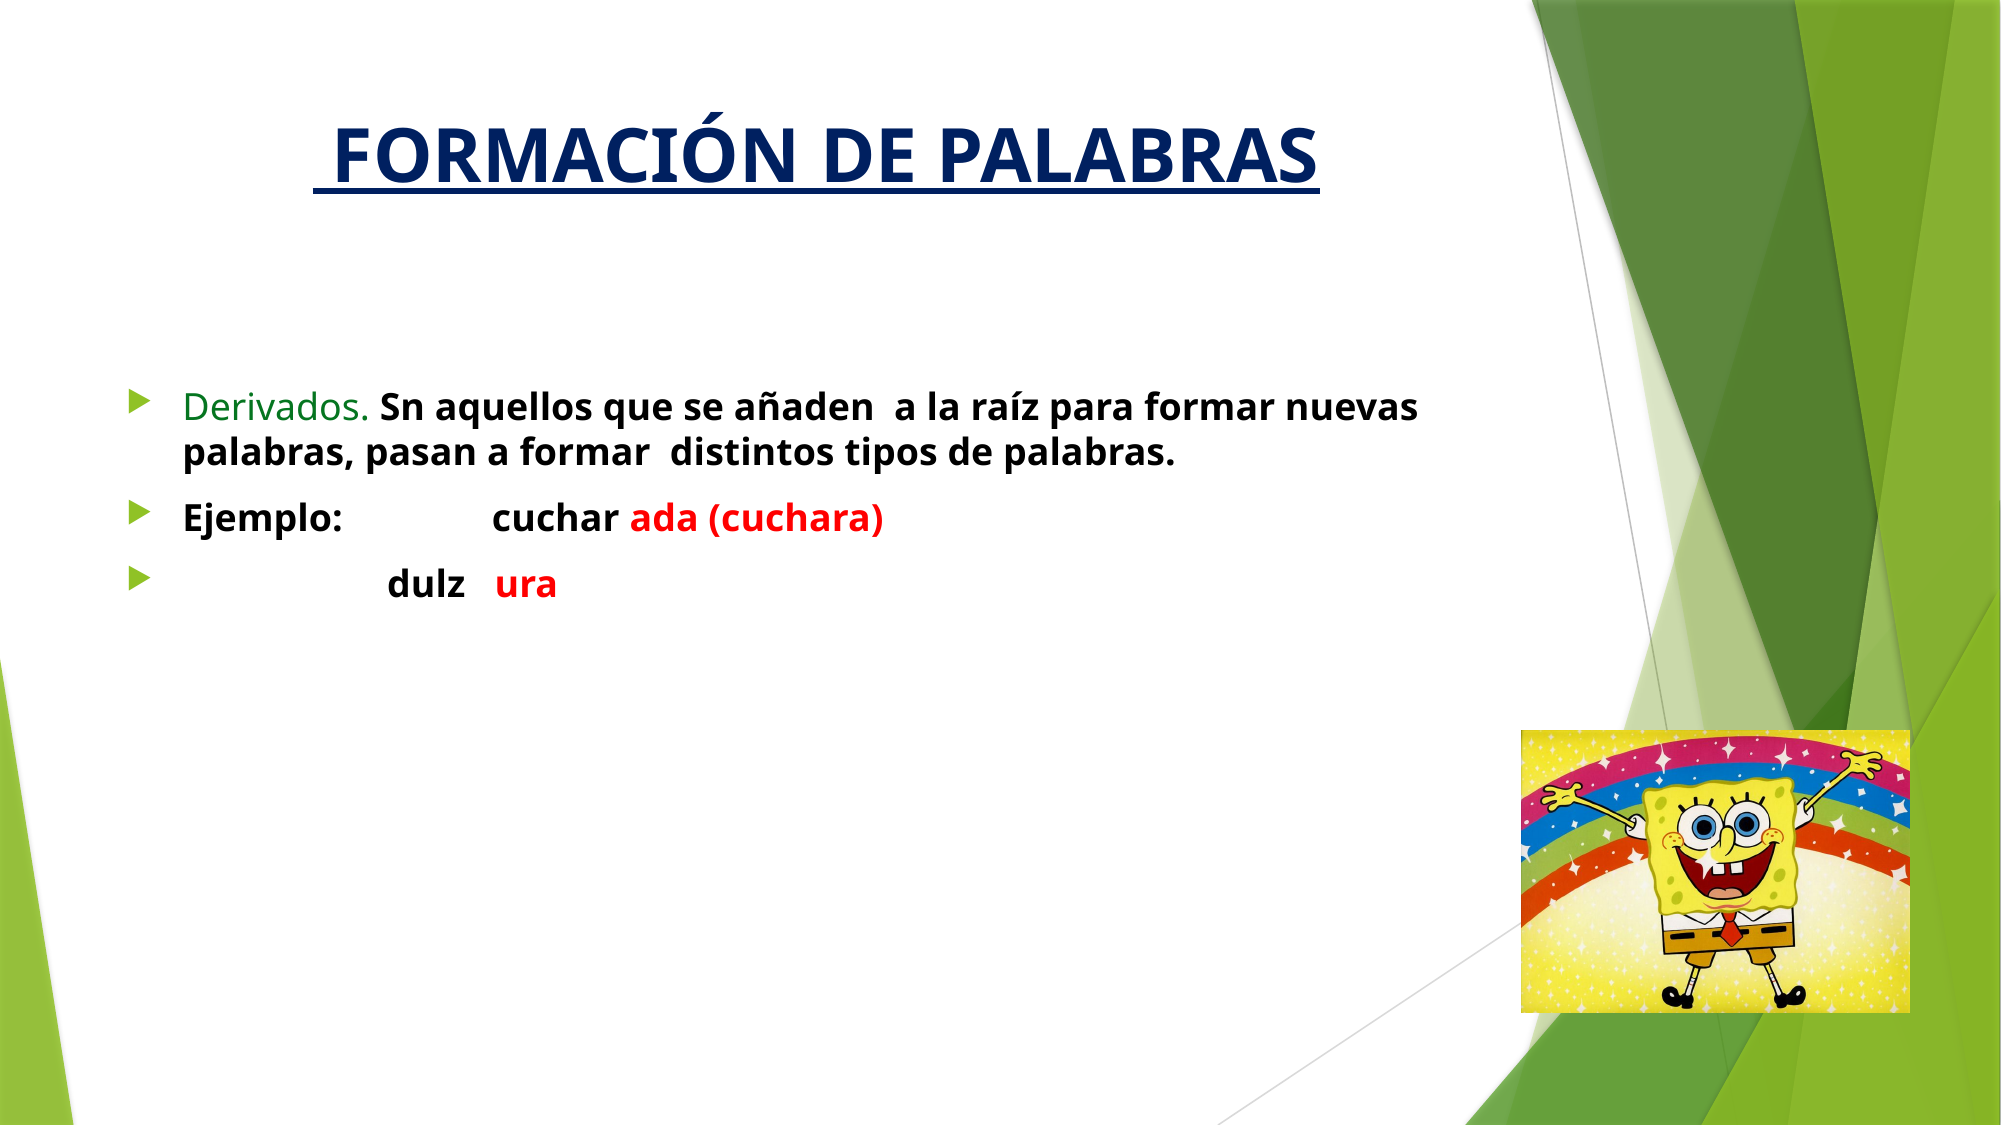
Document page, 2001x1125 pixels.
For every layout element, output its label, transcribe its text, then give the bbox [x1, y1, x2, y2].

title FORMACIÓN DE PALABRAS [111, 99, 1522, 317]
picture [1520, 730, 1910, 1013]
list Derivados. Sn aquellos que se añaden a la raíz para formar nuevas palabras, pasan a formar distintos tipos de palabras. Ejemplo: cuchar ada (cuchara) dulz ura [111, 375, 1522, 1013]
